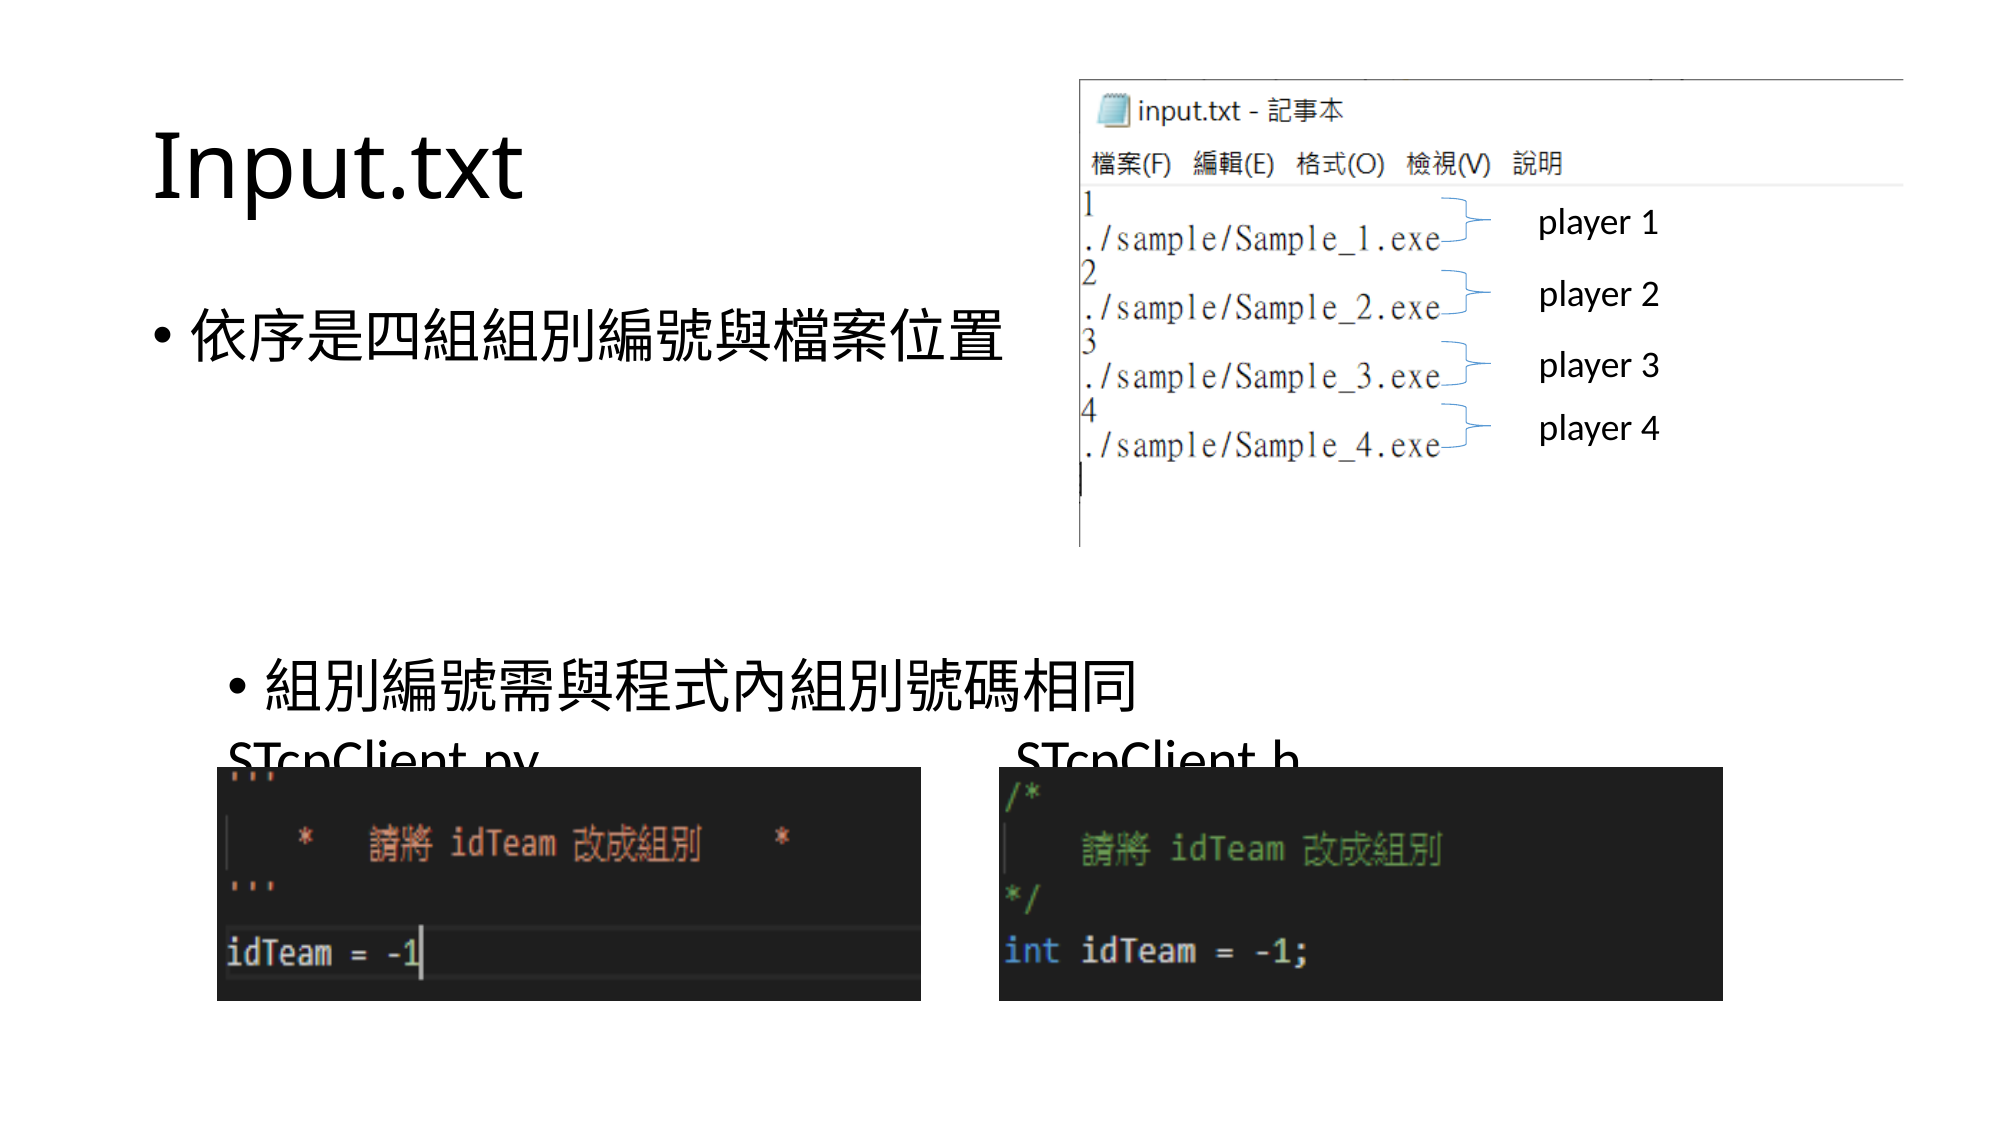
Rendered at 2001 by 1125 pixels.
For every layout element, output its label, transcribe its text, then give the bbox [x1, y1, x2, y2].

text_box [1441, 189, 1676, 250]
title Input.txt [137, 59, 1863, 278]
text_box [1441, 261, 1677, 323]
picture [217, 767, 921, 1001]
picture [999, 767, 1723, 1001]
picture [1079, 79, 1904, 547]
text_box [1441, 395, 1677, 456]
list 依序是四組組別編號與檔案位置 組別編號需與程式內組別號碼相同 STcpClient.py STcpClient.h [137, 299, 1863, 1014]
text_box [1441, 333, 1677, 394]
